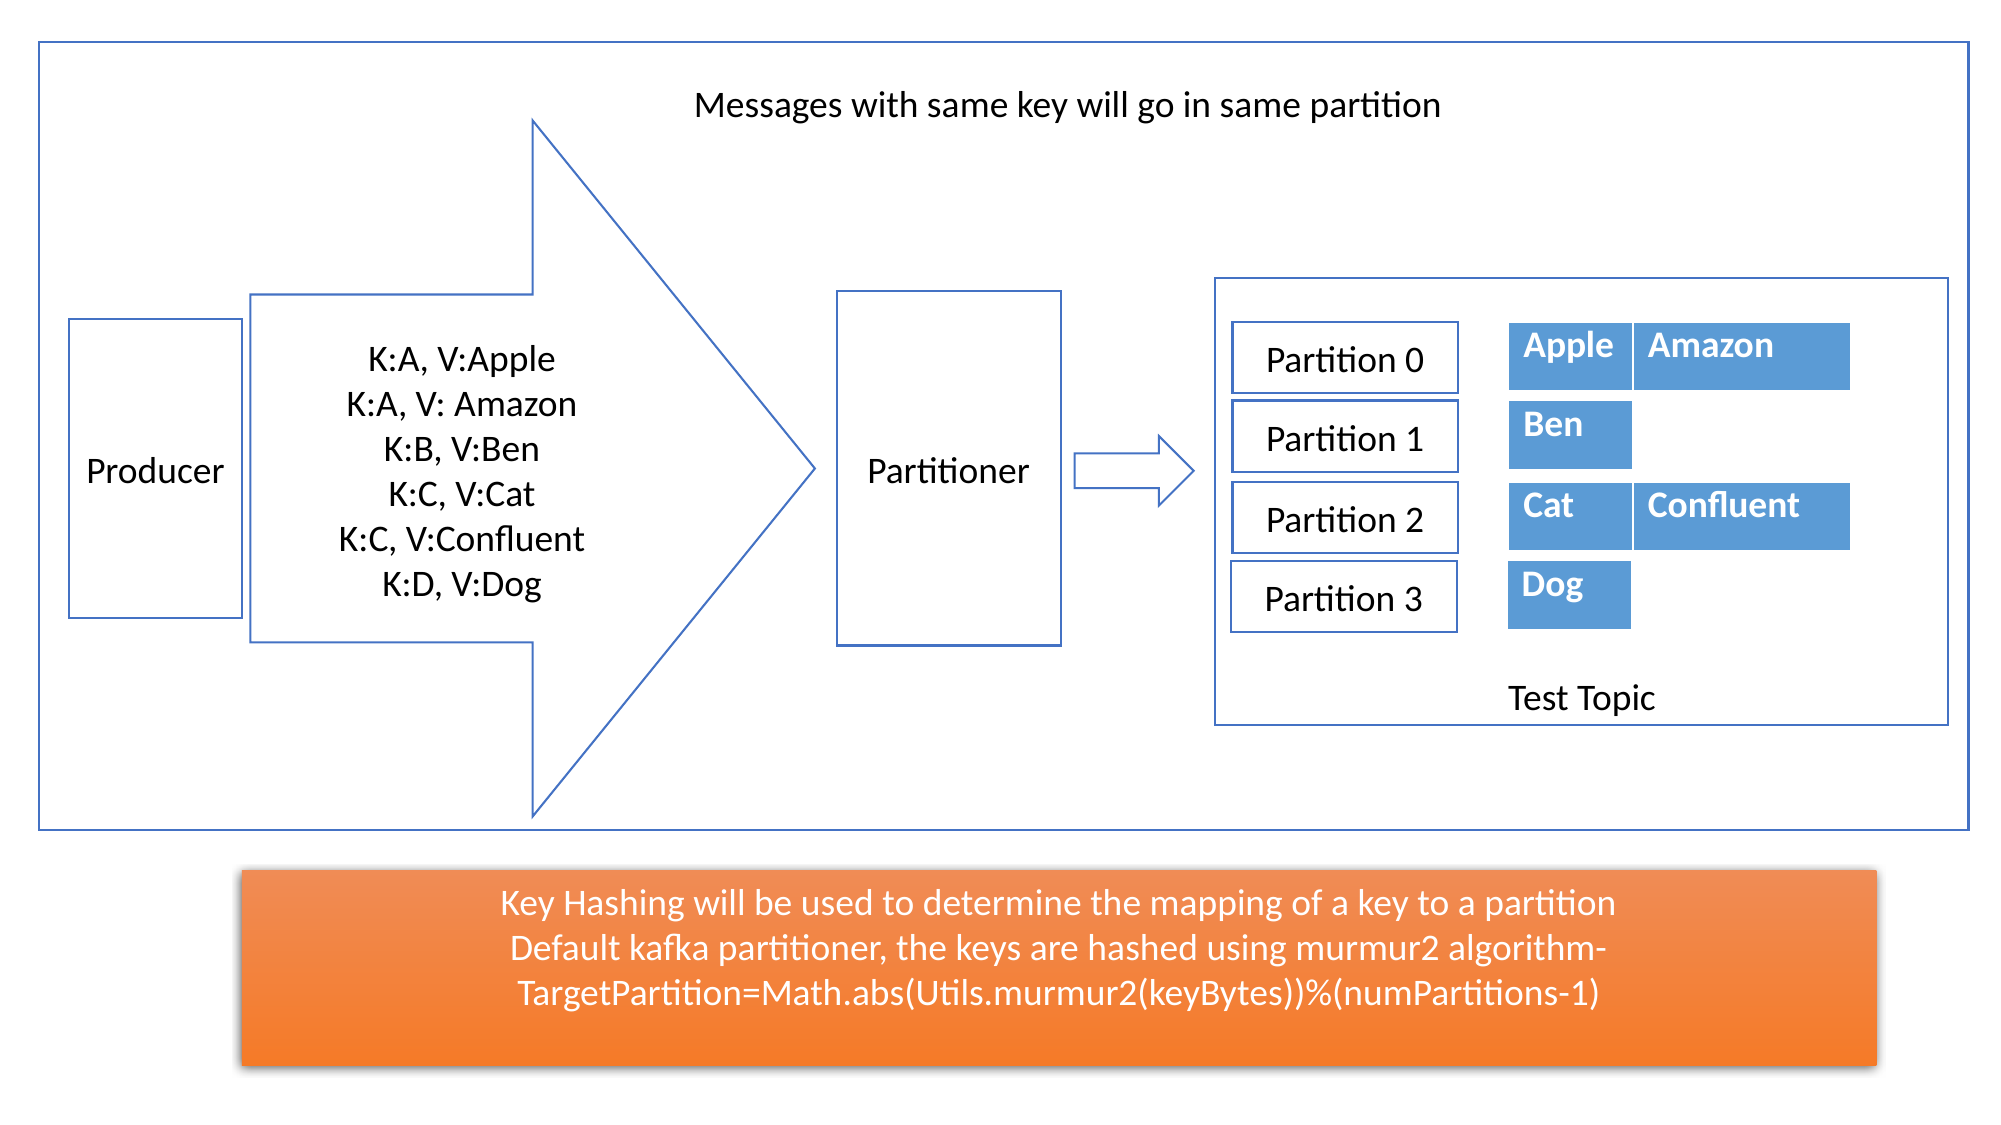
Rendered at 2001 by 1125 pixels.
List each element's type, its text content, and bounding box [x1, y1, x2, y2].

table_header Amazon [1634, 323, 1850, 390]
text_box Partition 0 [1231, 321, 1459, 394]
text_box Partitioner [836, 290, 1062, 647]
table_header Apple [1509, 323, 1632, 390]
table_header Ben [1509, 401, 1632, 469]
text_box Test Topic [1214, 277, 1949, 726]
text_box Partition 1 [1231, 399, 1459, 473]
text_box Partition 3 [1230, 560, 1458, 633]
text_box Producer [68, 318, 243, 619]
text_box [1073, 433, 1196, 509]
table_header Confluent [1634, 483, 1850, 550]
text_box [38, 41, 1970, 831]
text_box Key Hashing will be used to determine the mapping of a key to a partition Default kafka partitioner, the keys are hashed using murmur2 algorithm- TargetPartition=Math.abs(Utils.murmur2(keyBytes))%(numPartitions-1) [241, 870, 1877, 1066]
text_box Messages with same key will go in same partition [679, 72, 1546, 133]
text_box K:A, V:Apple K:A, V: Amazon K:B, V:Ben K:C, V:Cat K:C, V:Confluent K:D, V:Dog [249, 117, 817, 820]
table_header Dog [1508, 561, 1631, 629]
table_header Cat [1509, 483, 1632, 550]
text_box Partition 2 [1231, 481, 1459, 554]
